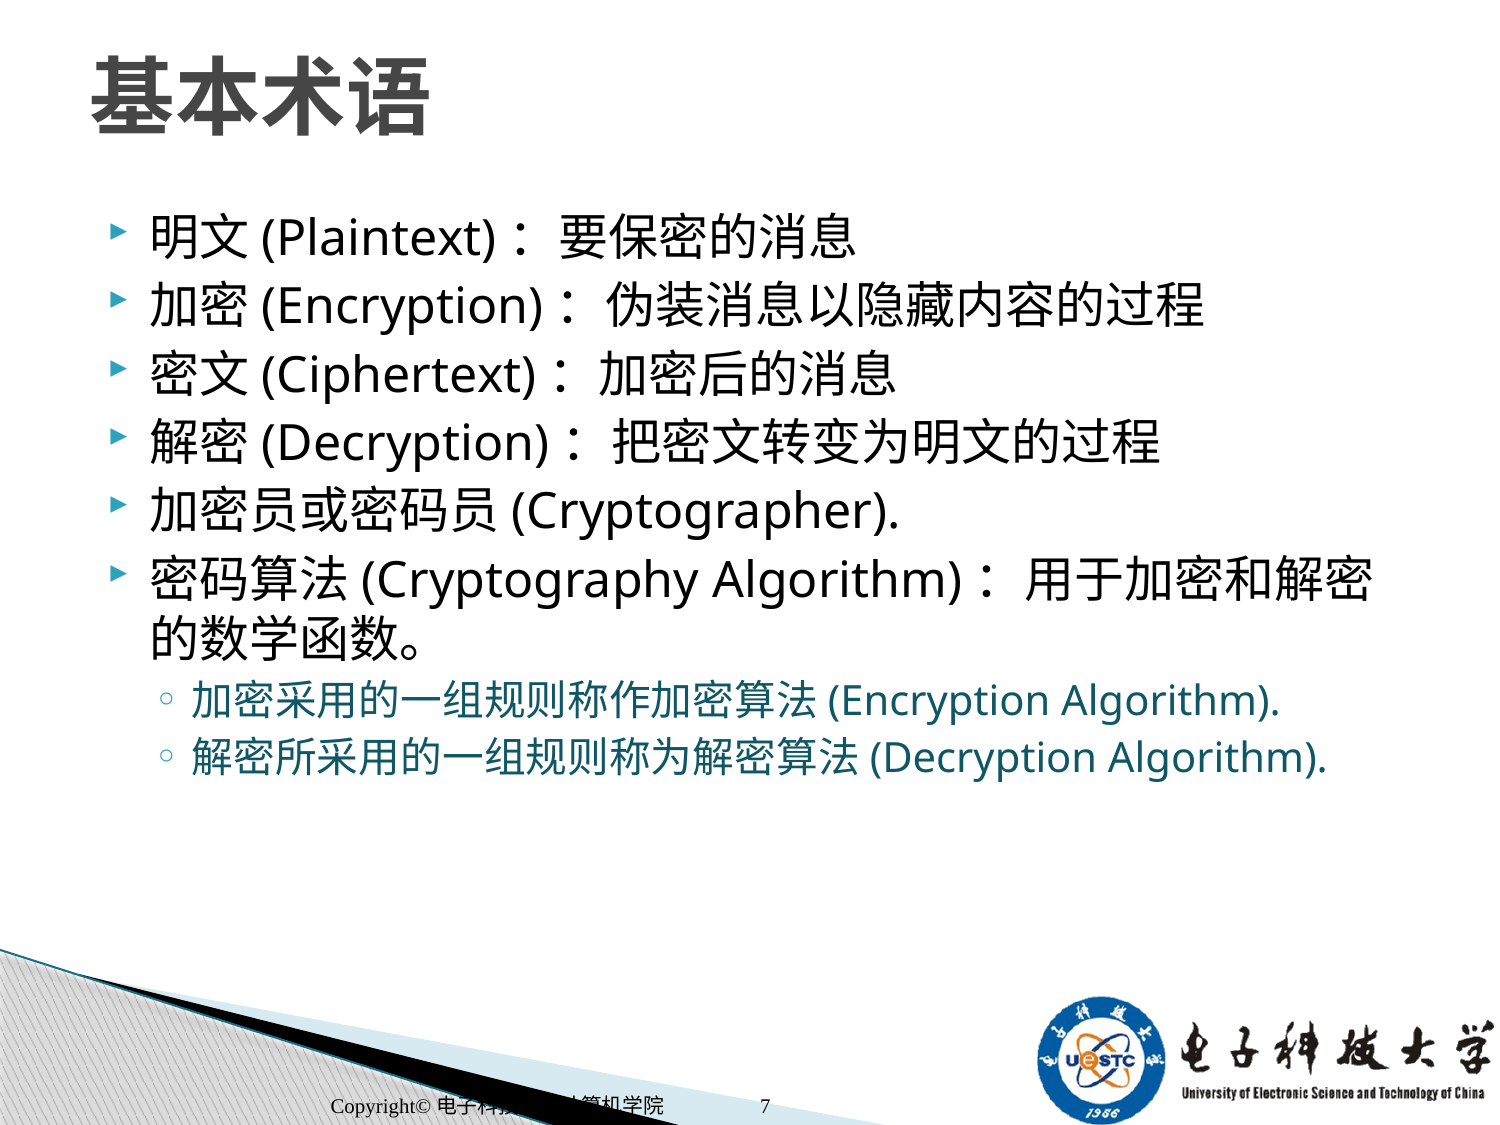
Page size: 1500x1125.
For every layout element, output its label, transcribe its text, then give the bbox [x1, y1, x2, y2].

list 明文(Plaintext)：要保密的消息 加密(Encryption)：伪装消息以隐藏内容的过程 密文(Ciphertext)：加密后的消息 解密(Decryption)：把密文转变为明文的过程 加密员或密码员(Cryptographer). 密码算法(Cryptography Algorithm)：用于加密和解密的数学函数。 加密采用的一组规则称作加密算法(Encryption Algorithm). 解密所采用的一组规则称为解密算法(Decryption Algorithm). [75, 198, 1425, 1049]
slide_number 7 [701, 1051, 786, 1125]
footer Copyright©电子科技大学计算机学院 [293, 1051, 680, 1125]
title 基本术语 [75, 0, 1425, 188]
text_box [0, 953, 75, 978]
picture [1037, 995, 1495, 1125]
